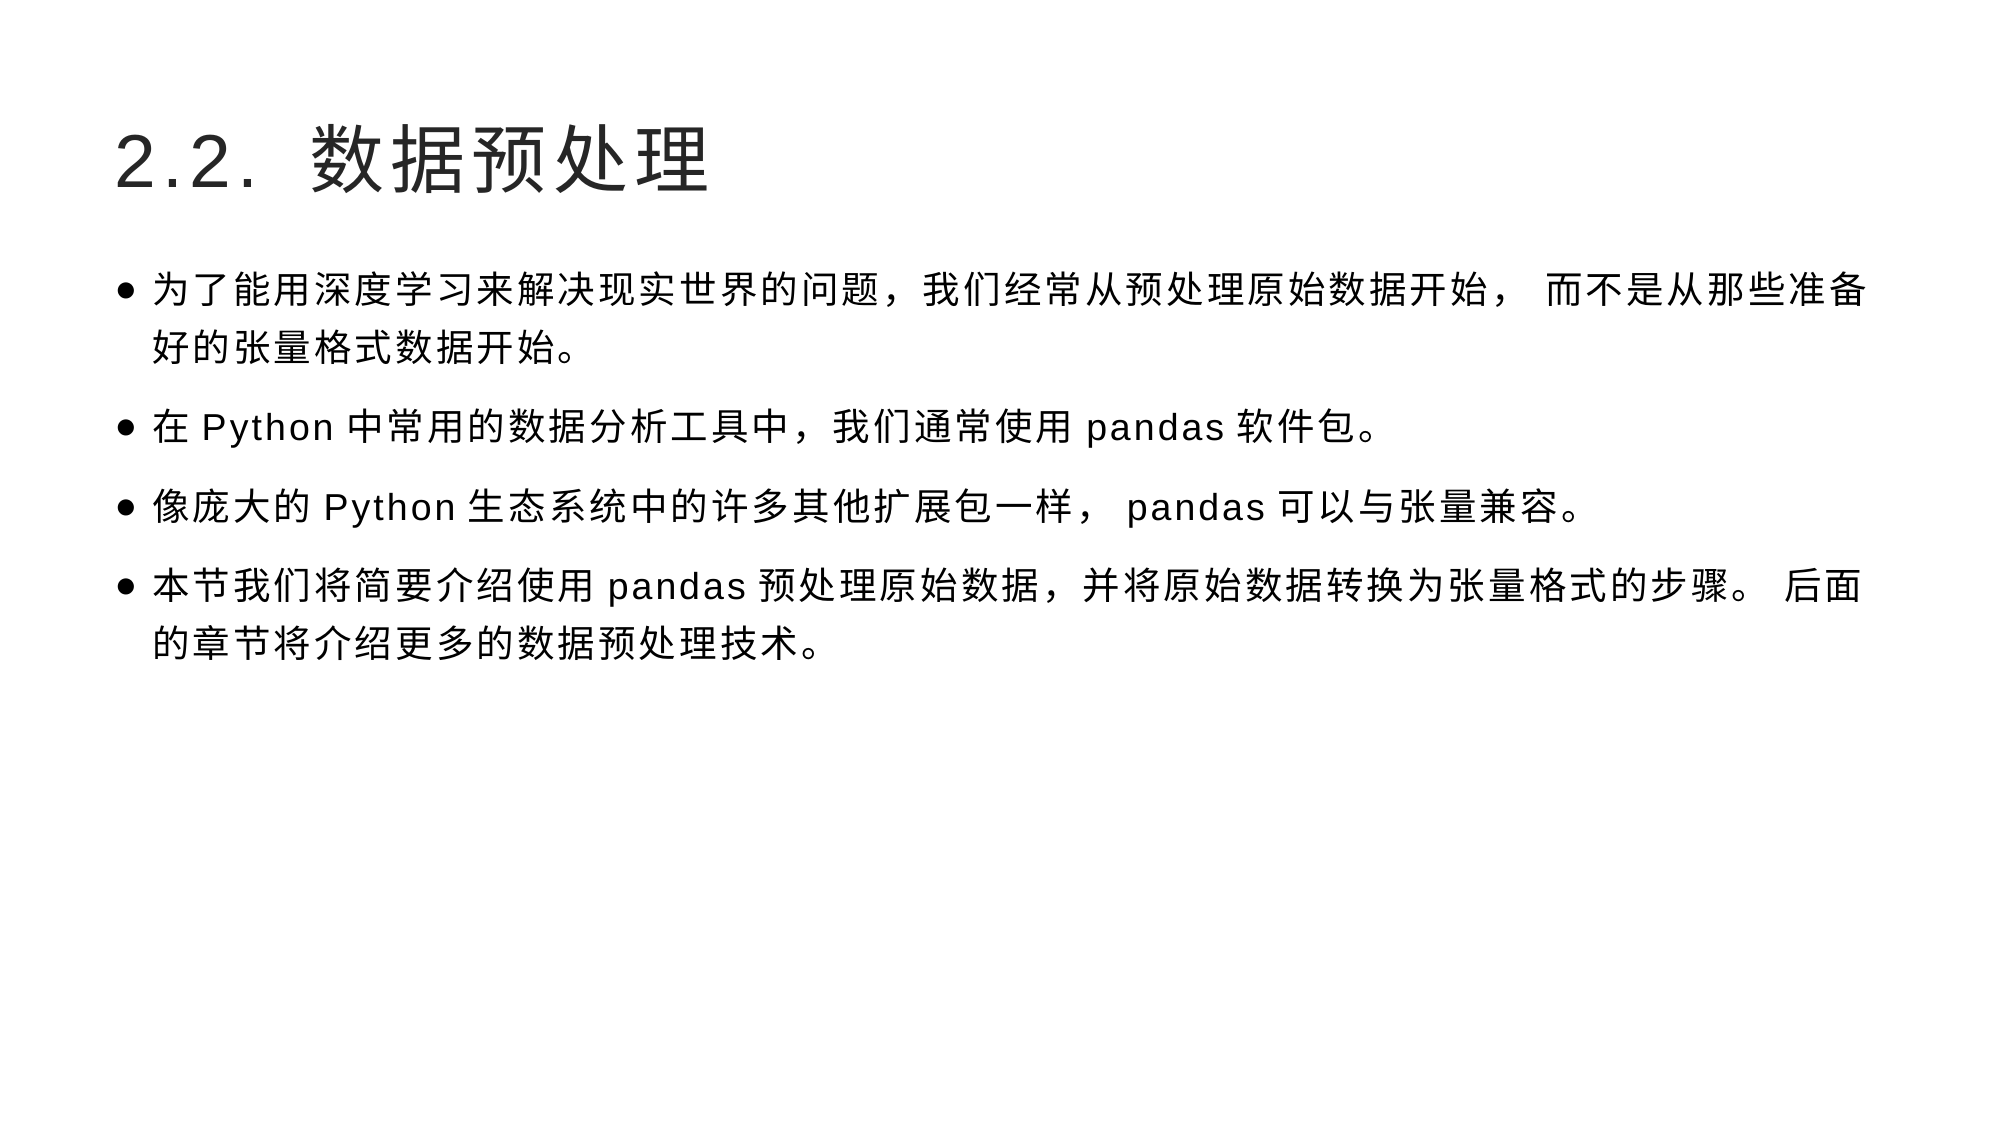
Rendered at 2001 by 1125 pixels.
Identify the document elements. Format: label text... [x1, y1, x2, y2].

title 2.2. 数据预处理 [99, 99, 1900, 216]
list 为了能用深度学习来解决现实世界的问题，我们经常从预处理原始数据开始， 而不是从那些准备好的张量格式数据开始。 在Python中常用的数据分析工具中，我们通常使用pandas软件包。 像庞大的Python生态系统中的许多其他扩展包一样，pandas可以与张量兼容。 本节我们将简要介绍使用pandas预处理原始数据，并将原始数据转换为张量格式的步骤。 后面的章节将介绍更多的数据预处理技术。 [99, 244, 1900, 1026]
